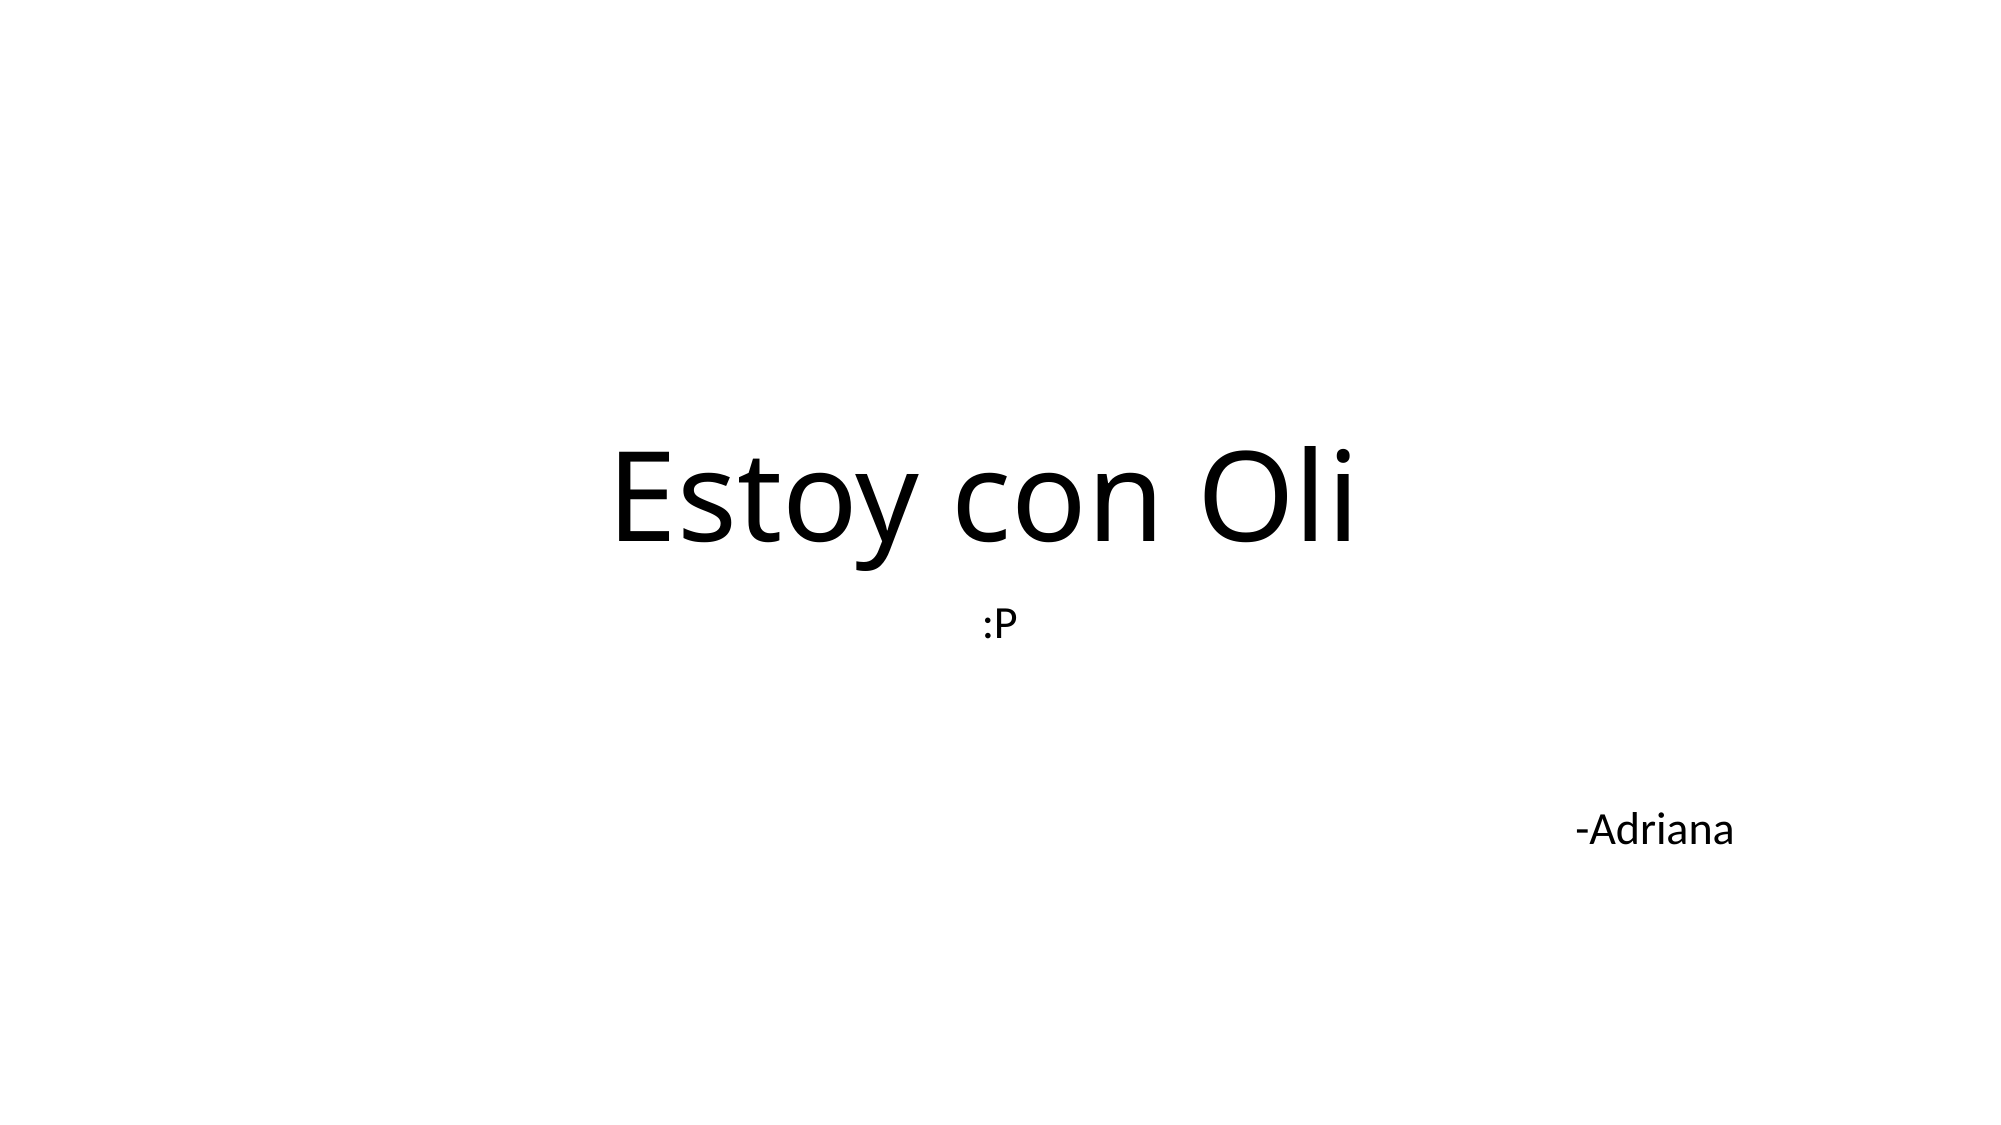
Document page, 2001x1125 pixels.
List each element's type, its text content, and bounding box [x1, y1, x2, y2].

title Estoy con Oli [249, 184, 1750, 576]
subtitle :P -Adriana [249, 590, 1750, 863]
